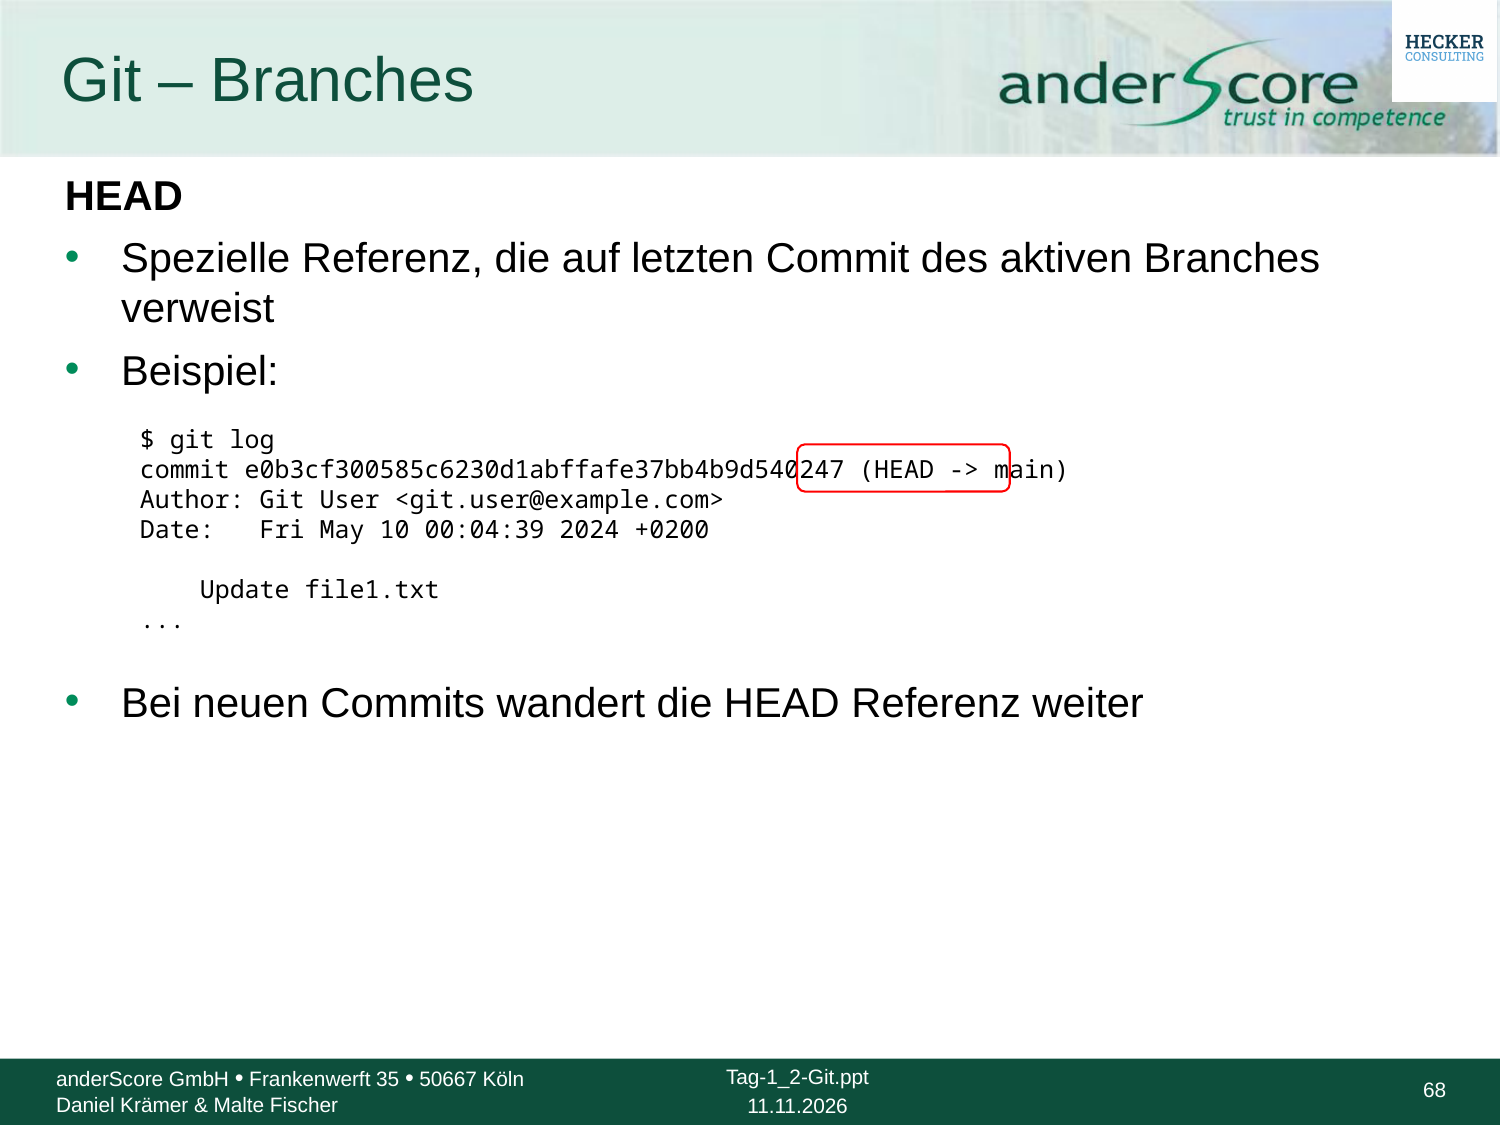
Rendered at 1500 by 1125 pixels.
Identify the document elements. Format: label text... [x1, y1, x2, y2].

list HEAD Spezielle Referenz, die auf letzten Commit des aktiven Branches verweist Beispiel: $ git log commit e0b3cf300585c6230d1abffafe37bb4b9d540247 (HEAD -> main) Author: Git User <git.user@example.com> Date: Fri May 10 00:04:39 2024 +0200 Update file1.txt ... Bei neuen Commits wandert die HEAD Referenz weiter [49, 160, 1447, 1047]
text_box [797, 444, 1010, 492]
picture [0, 0, 1500, 157]
title Git – Branches [46, 23, 975, 140]
